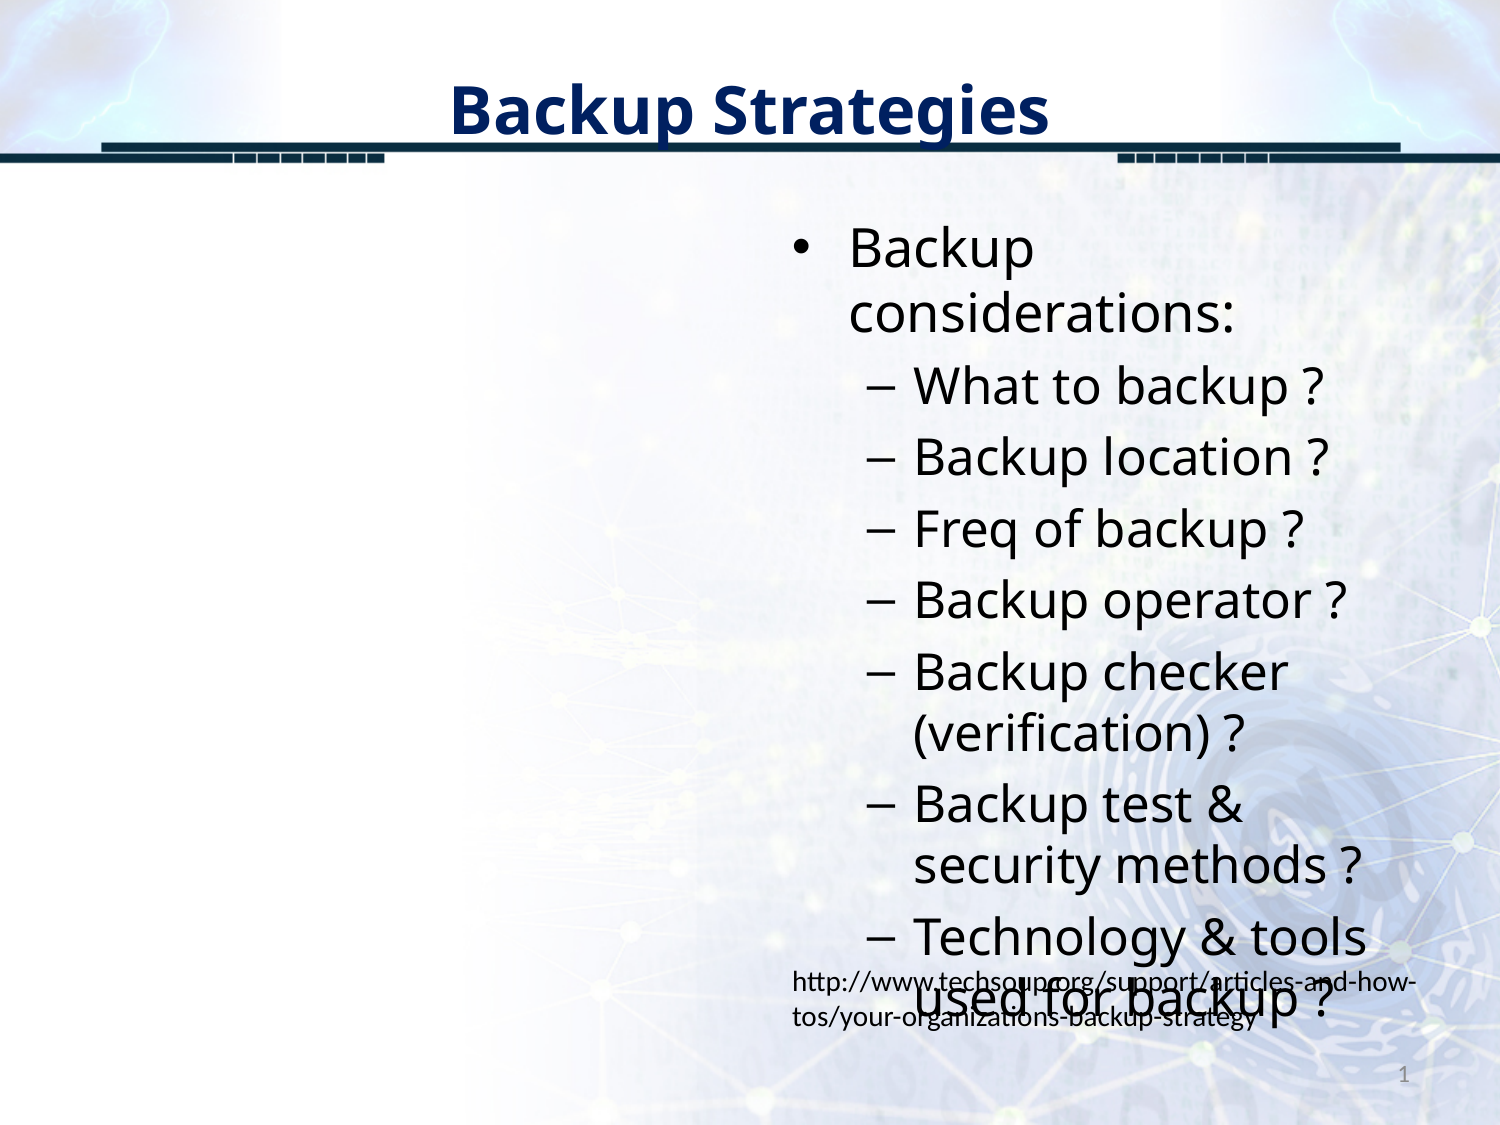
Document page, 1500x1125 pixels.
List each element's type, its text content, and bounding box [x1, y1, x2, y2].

slide_number 1 [1074, 1042, 1425, 1103]
picture [0, 0, 1500, 1125]
title Backup Strategies [75, 34, 1425, 182]
text_box http://www.techsoup.org/support/articles-and-how-tos/your-organizations-backup-strategy [777, 955, 1458, 1040]
list Backup considerations: What to backup ? Backup location ? Freq of backup ? Backup operator ? Backup checker (verification) ? Backup test & security methods ? Technology & tools used for backup ? [776, 205, 1432, 1023]
